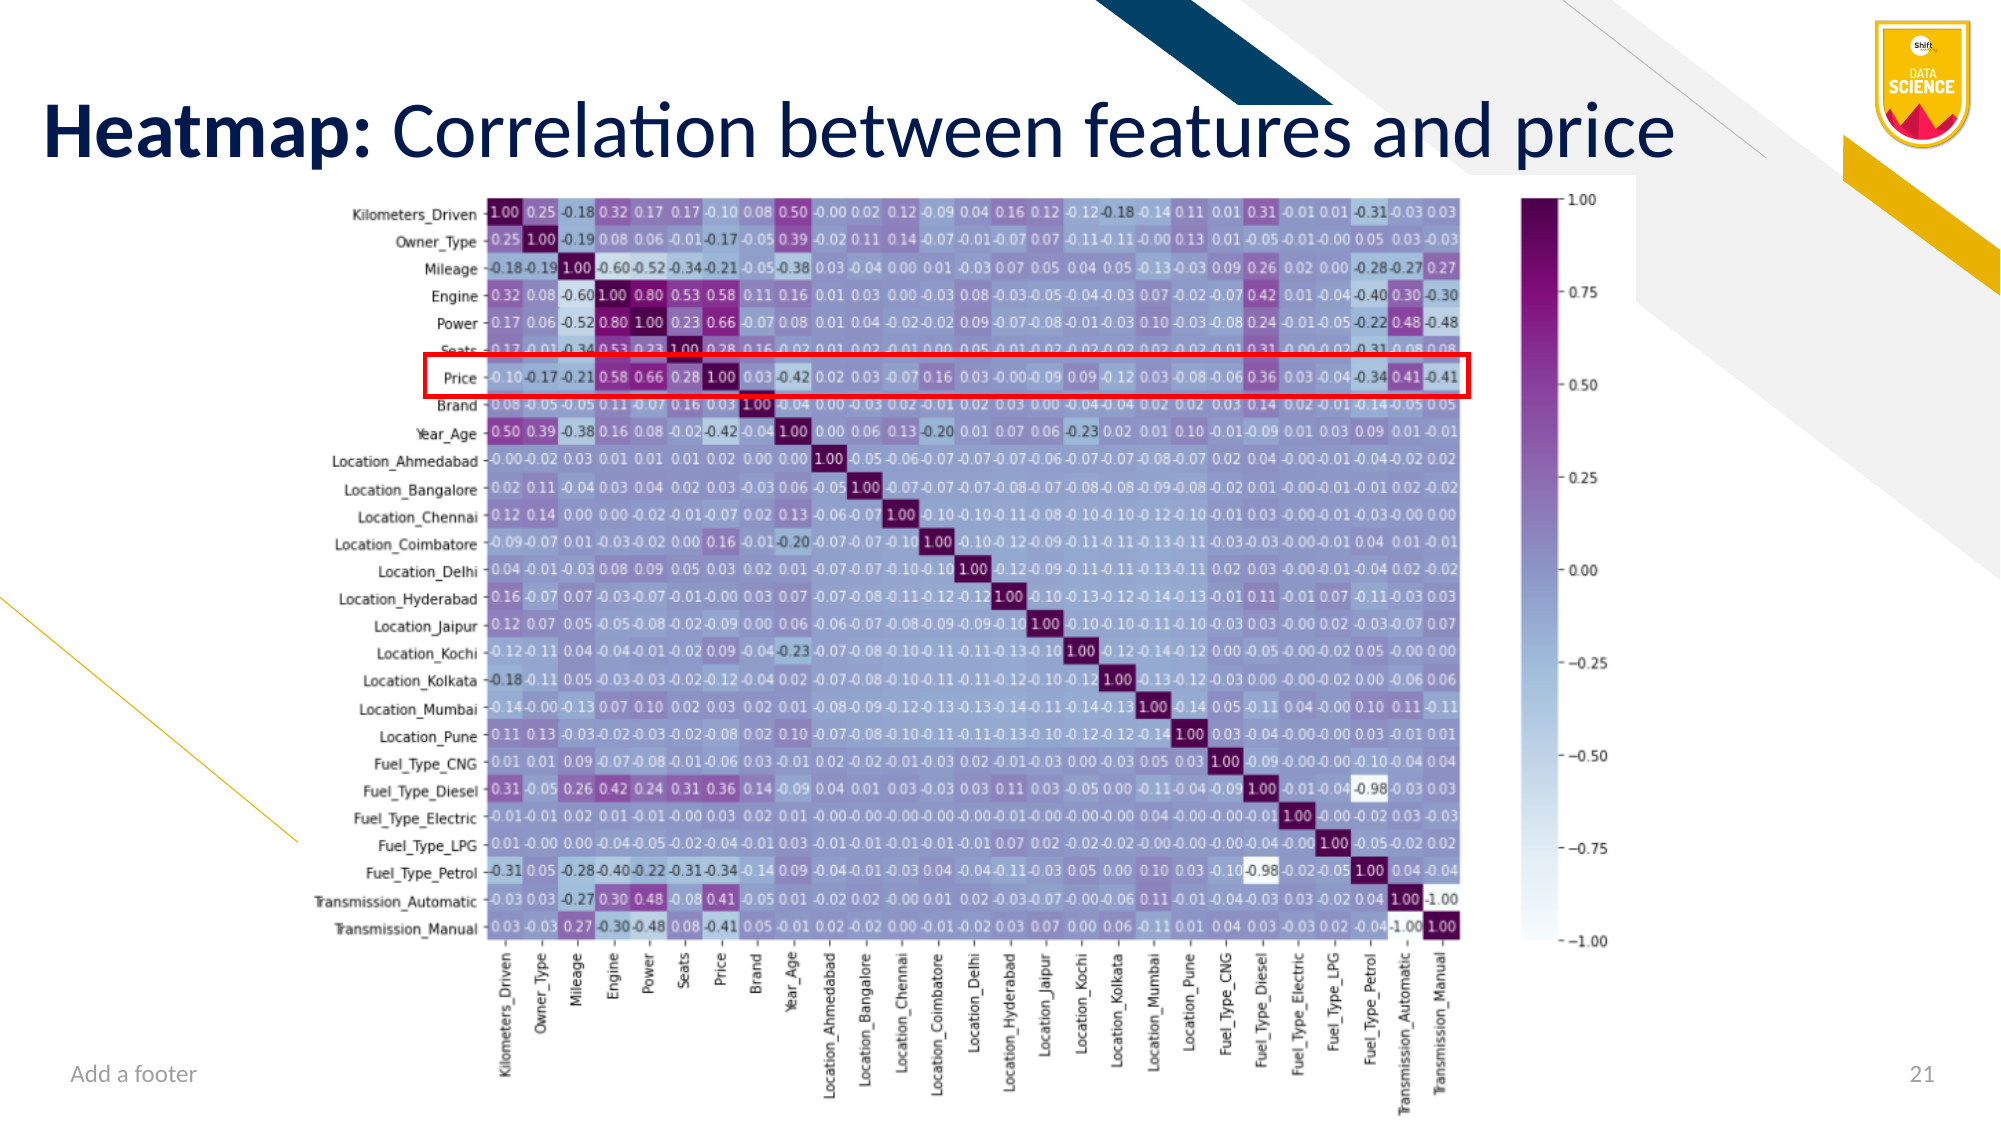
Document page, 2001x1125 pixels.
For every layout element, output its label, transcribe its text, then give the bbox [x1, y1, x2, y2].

slide_number 21 [1828, 1042, 1950, 1103]
footer Add a footer [55, 1042, 298, 1103]
picture [1853, 15, 1989, 151]
picture [298, 175, 1636, 1124]
title Heatmap: Correlation between features and price [28, 62, 1793, 176]
